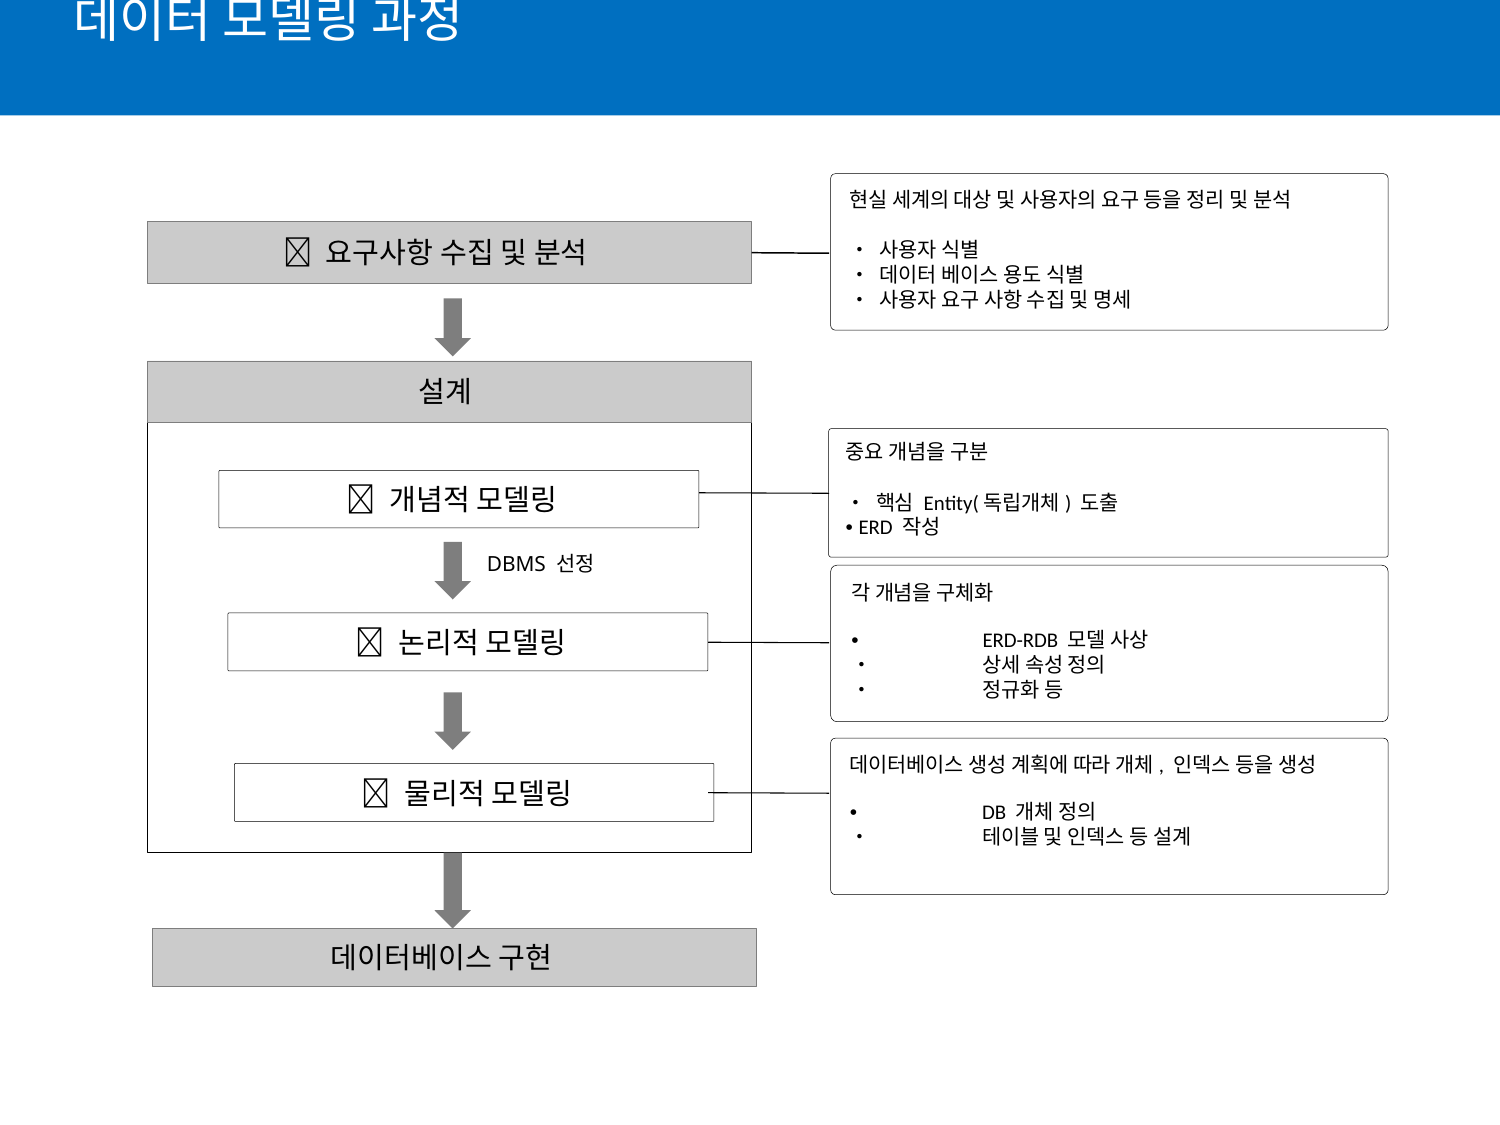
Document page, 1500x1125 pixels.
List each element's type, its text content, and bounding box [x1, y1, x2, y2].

text_box 데이터베이스 생성 계획에 따라 개체, 인덱스 등을 생성 • DB 개체 정의 • 테이블 및 인덱스 등 설계 [828, 736, 1391, 897]
text_box  요구사항 수집 및 분석 [146, 220, 754, 285]
text_box 현실 세계의 대상 및 사용자의 요구 등을 정리 및 분석 • 사용자 식별 • 데이터 베이스 용도 식별 • 사용자 요구 사항 수집 및 명세 [828, 171, 1391, 333]
text_box 각 개념을 구체화 • ERD-RDB 모델 사상 • 상세 속성 정의 • 정규화 등 [828, 563, 1391, 724]
text_box [433, 297, 472, 357]
text_box [433, 851, 472, 930]
text_box [433, 541, 472, 601]
text_box  물리적 모델링 [232, 761, 717, 824]
text_box  개념적 모델링 [216, 468, 702, 531]
text_box DBMS 선정 [146, 424, 754, 855]
text_box [433, 691, 472, 751]
text_box 중요 개념을 구분 • 핵심 Entity(독립개체) 도출 • ERD 작성 [826, 426, 1391, 560]
text_box 데이터베이스 구현 [150, 927, 759, 988]
text_box 데이터 모델링 과정 [0, 0, 1500, 117]
text_box 설계 [146, 359, 754, 424]
text_box  논리적 모델링 [225, 610, 711, 674]
